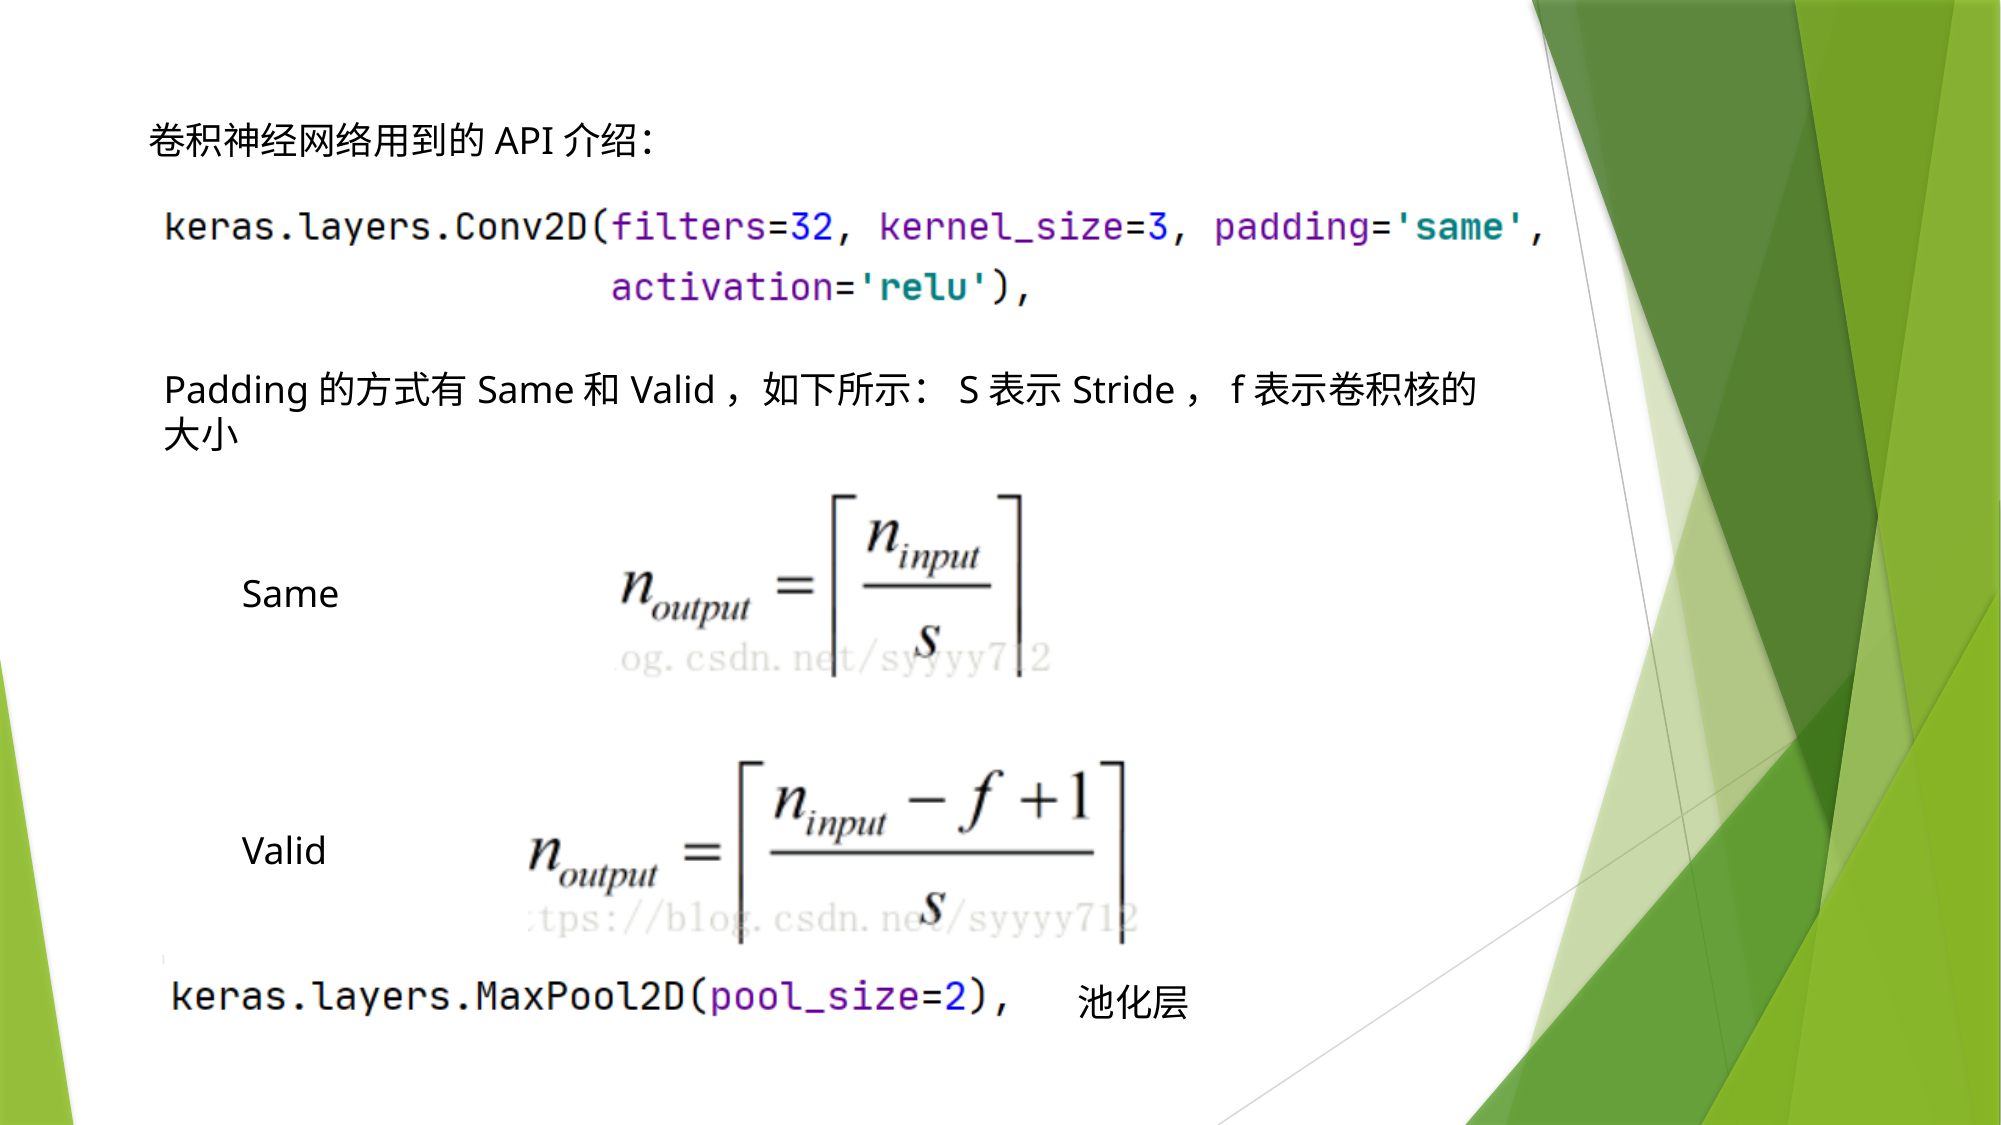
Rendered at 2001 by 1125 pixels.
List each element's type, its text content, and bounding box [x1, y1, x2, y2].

text_box Padding的方式有Same和Valid，如下所示：S表示Stride，f表示卷积核的大小 [148, 358, 1529, 463]
picture [157, 736, 1150, 1033]
text_box 卷积神经网络用到的API介绍： [148, 116, 676, 162]
picture [157, 199, 1567, 317]
text_box Same [227, 562, 488, 623]
text_box Valid [227, 820, 488, 880]
picture [613, 480, 1064, 705]
text_box 池化层 [1062, 971, 1349, 1032]
